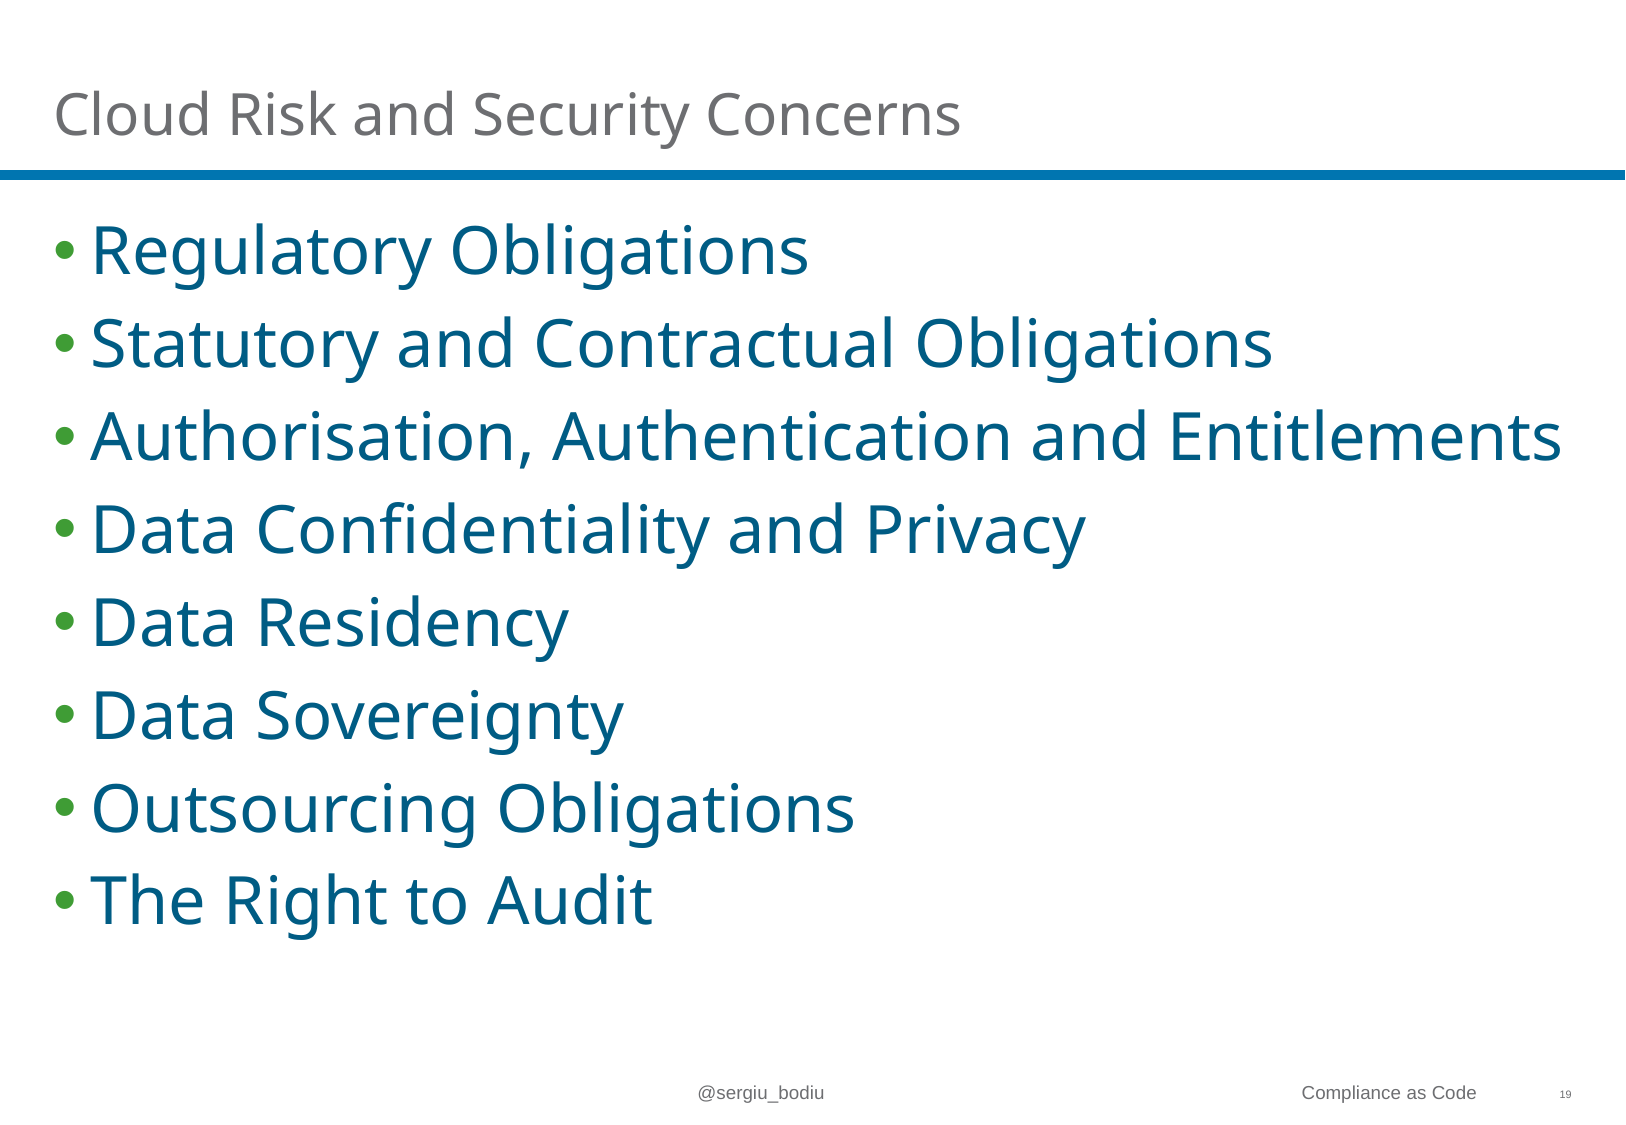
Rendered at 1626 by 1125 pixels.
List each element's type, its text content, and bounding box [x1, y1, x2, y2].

list Regulatory Obligations Statutory and Contractual Obligations Authorisation, Authentication and Entitlements Data Confidentiality and Privacy Data Residency Data Sovereignty Outsourcing Obligations The Right to Audit [53, 217, 1573, 1013]
title Cloud Risk and Security Concerns [53, 32, 1573, 148]
